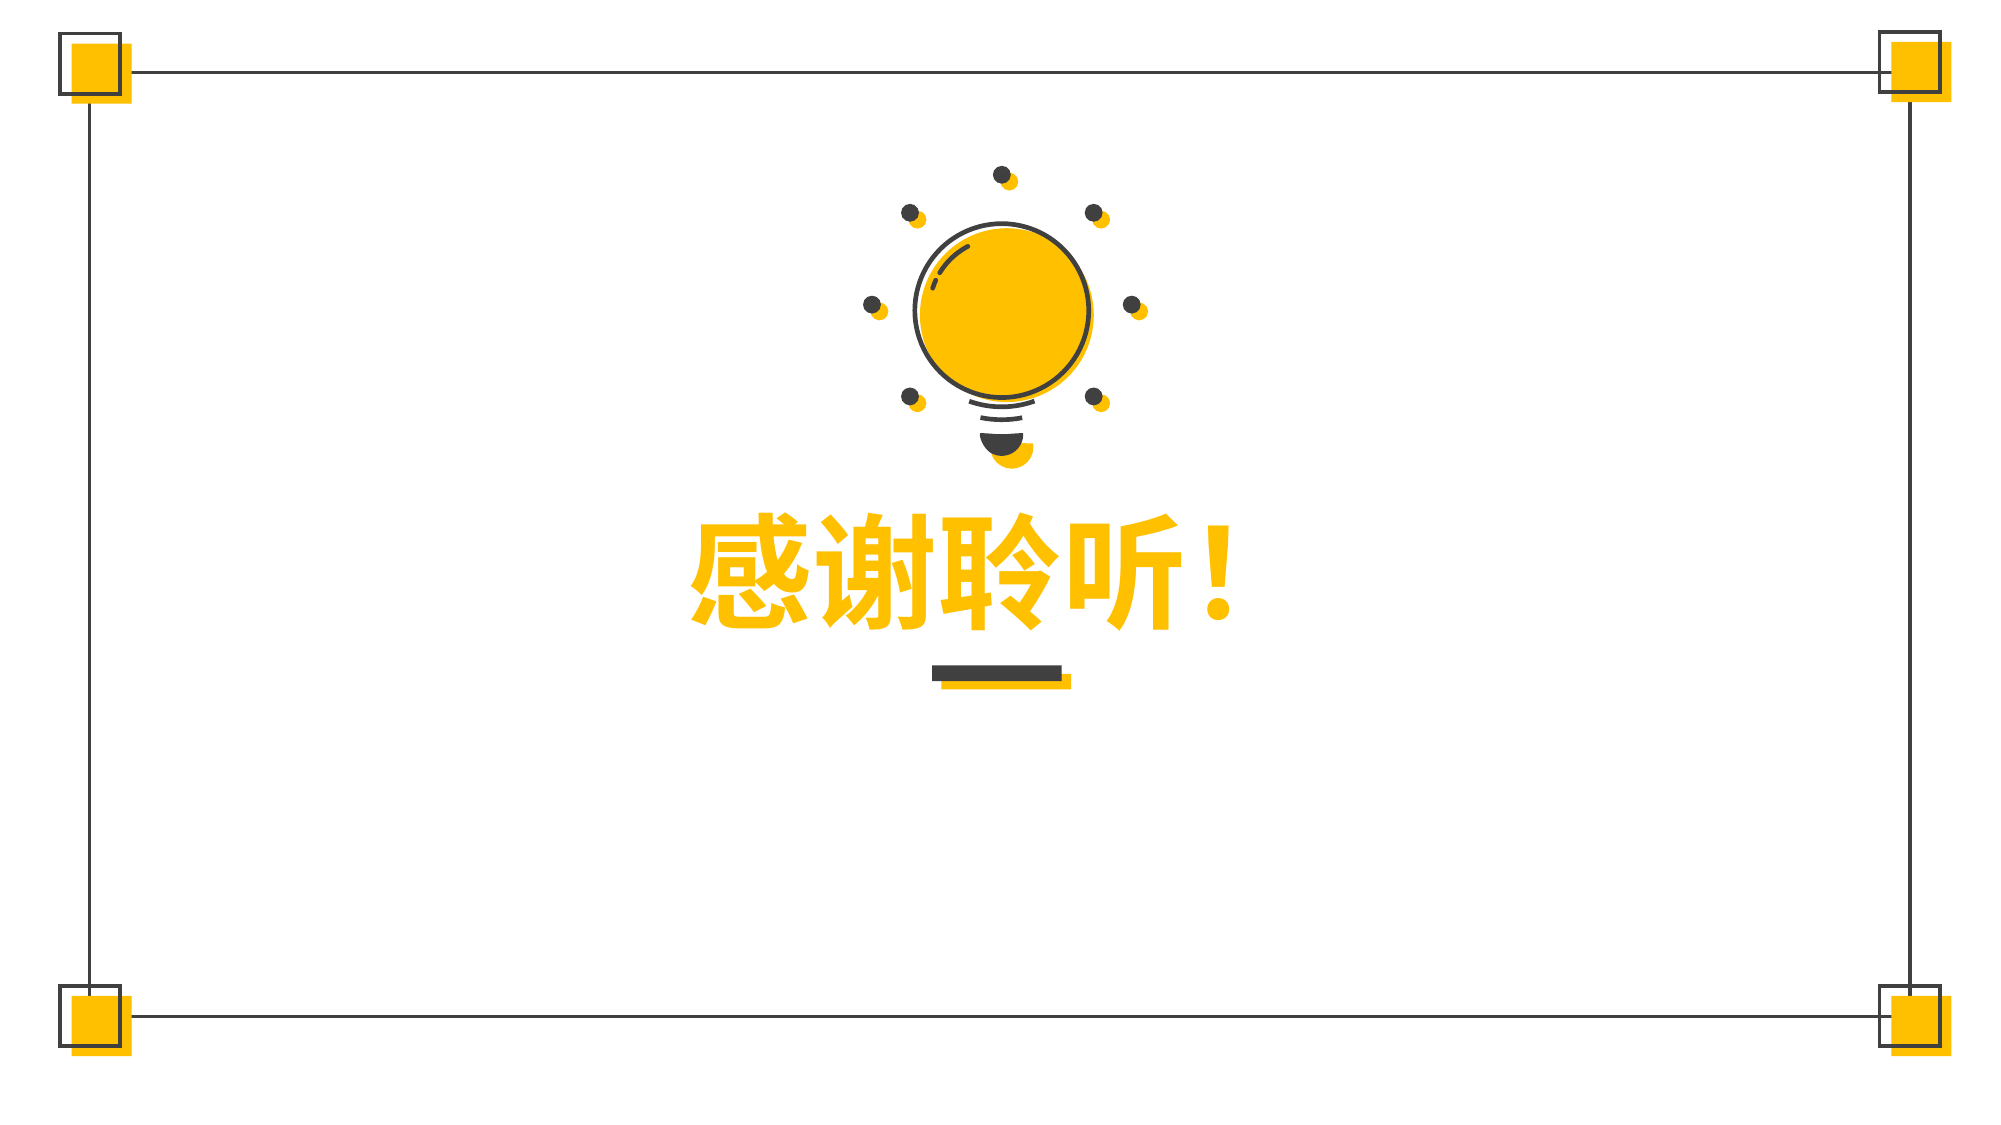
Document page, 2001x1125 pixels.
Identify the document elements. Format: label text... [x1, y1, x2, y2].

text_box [932, 665, 1072, 690]
title 感谢聆听！ [137, 452, 1863, 654]
